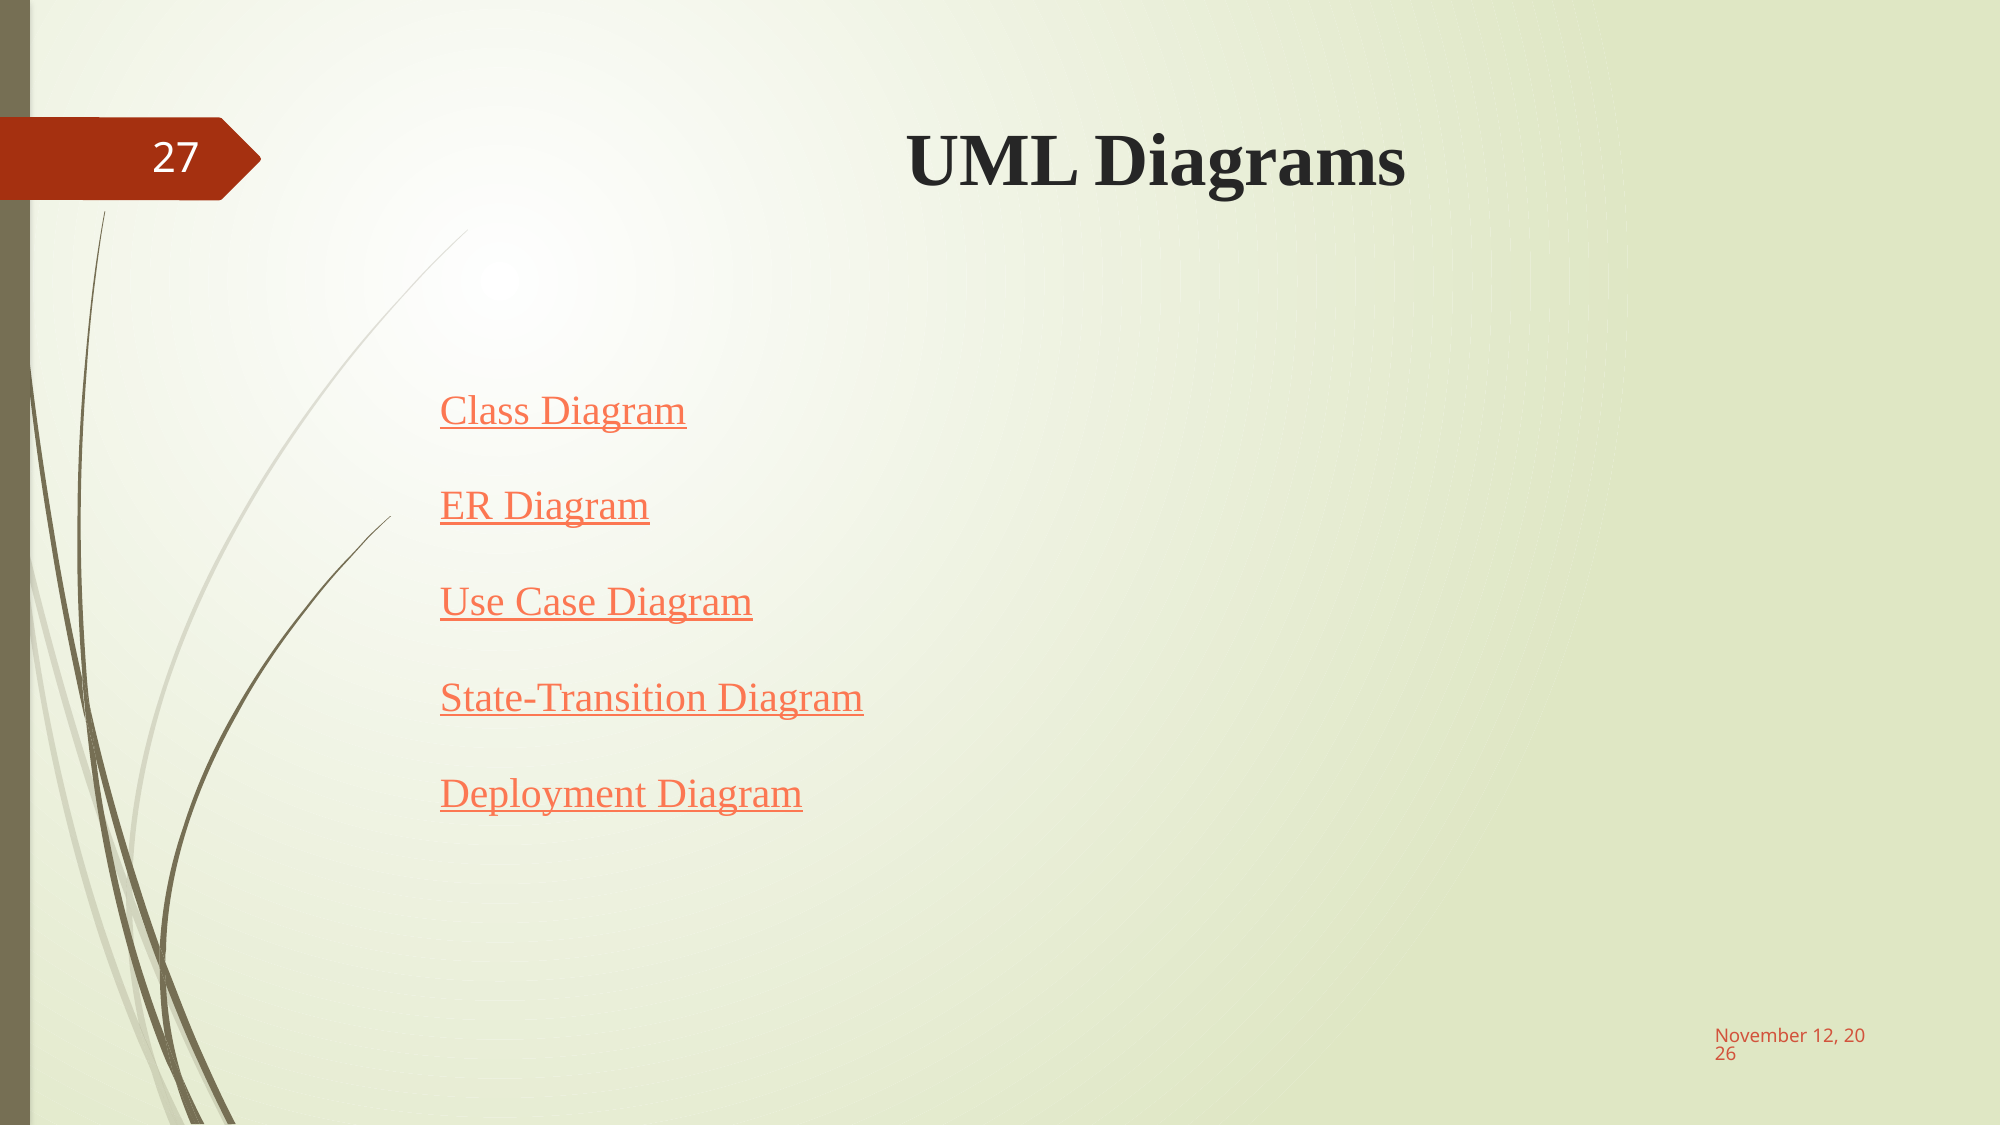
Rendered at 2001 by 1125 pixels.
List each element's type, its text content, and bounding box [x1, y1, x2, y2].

title UML Diagrams [425, 102, 1888, 313]
slide_number 27 [87, 129, 216, 190]
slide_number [1699, 1005, 1888, 1067]
list Class Diagram ER Diagram Use Case Diagram State-Transition Diagram Deployment Diagram [424, 350, 1888, 970]
